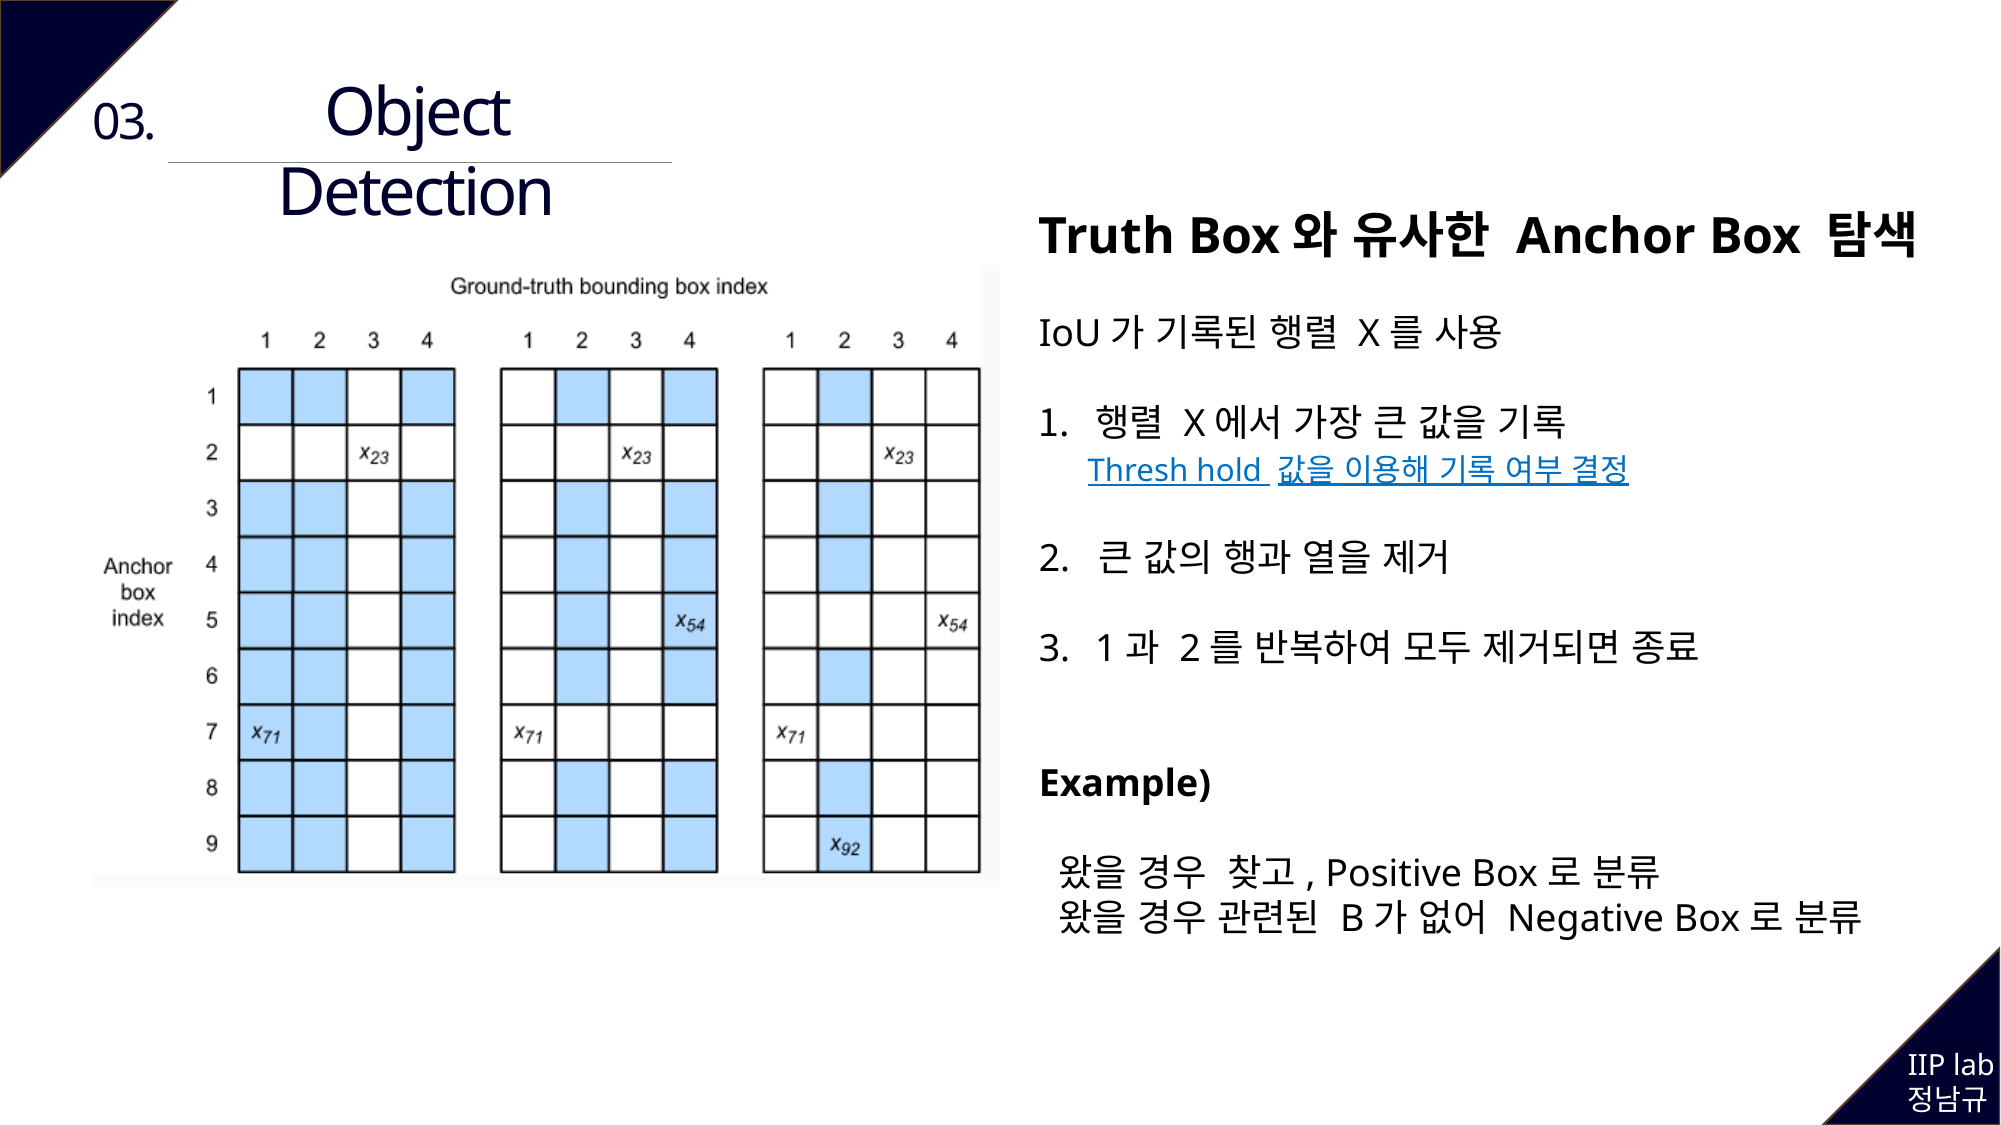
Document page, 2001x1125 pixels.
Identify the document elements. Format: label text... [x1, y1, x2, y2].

text_box Object Detection [168, 61, 666, 162]
text_box IIP lab 정남규 [1893, 1039, 2000, 1124]
picture [81, 255, 1001, 896]
text_box 03. [78, 81, 172, 157]
text_box Object Detection [168, 163, 666, 237]
